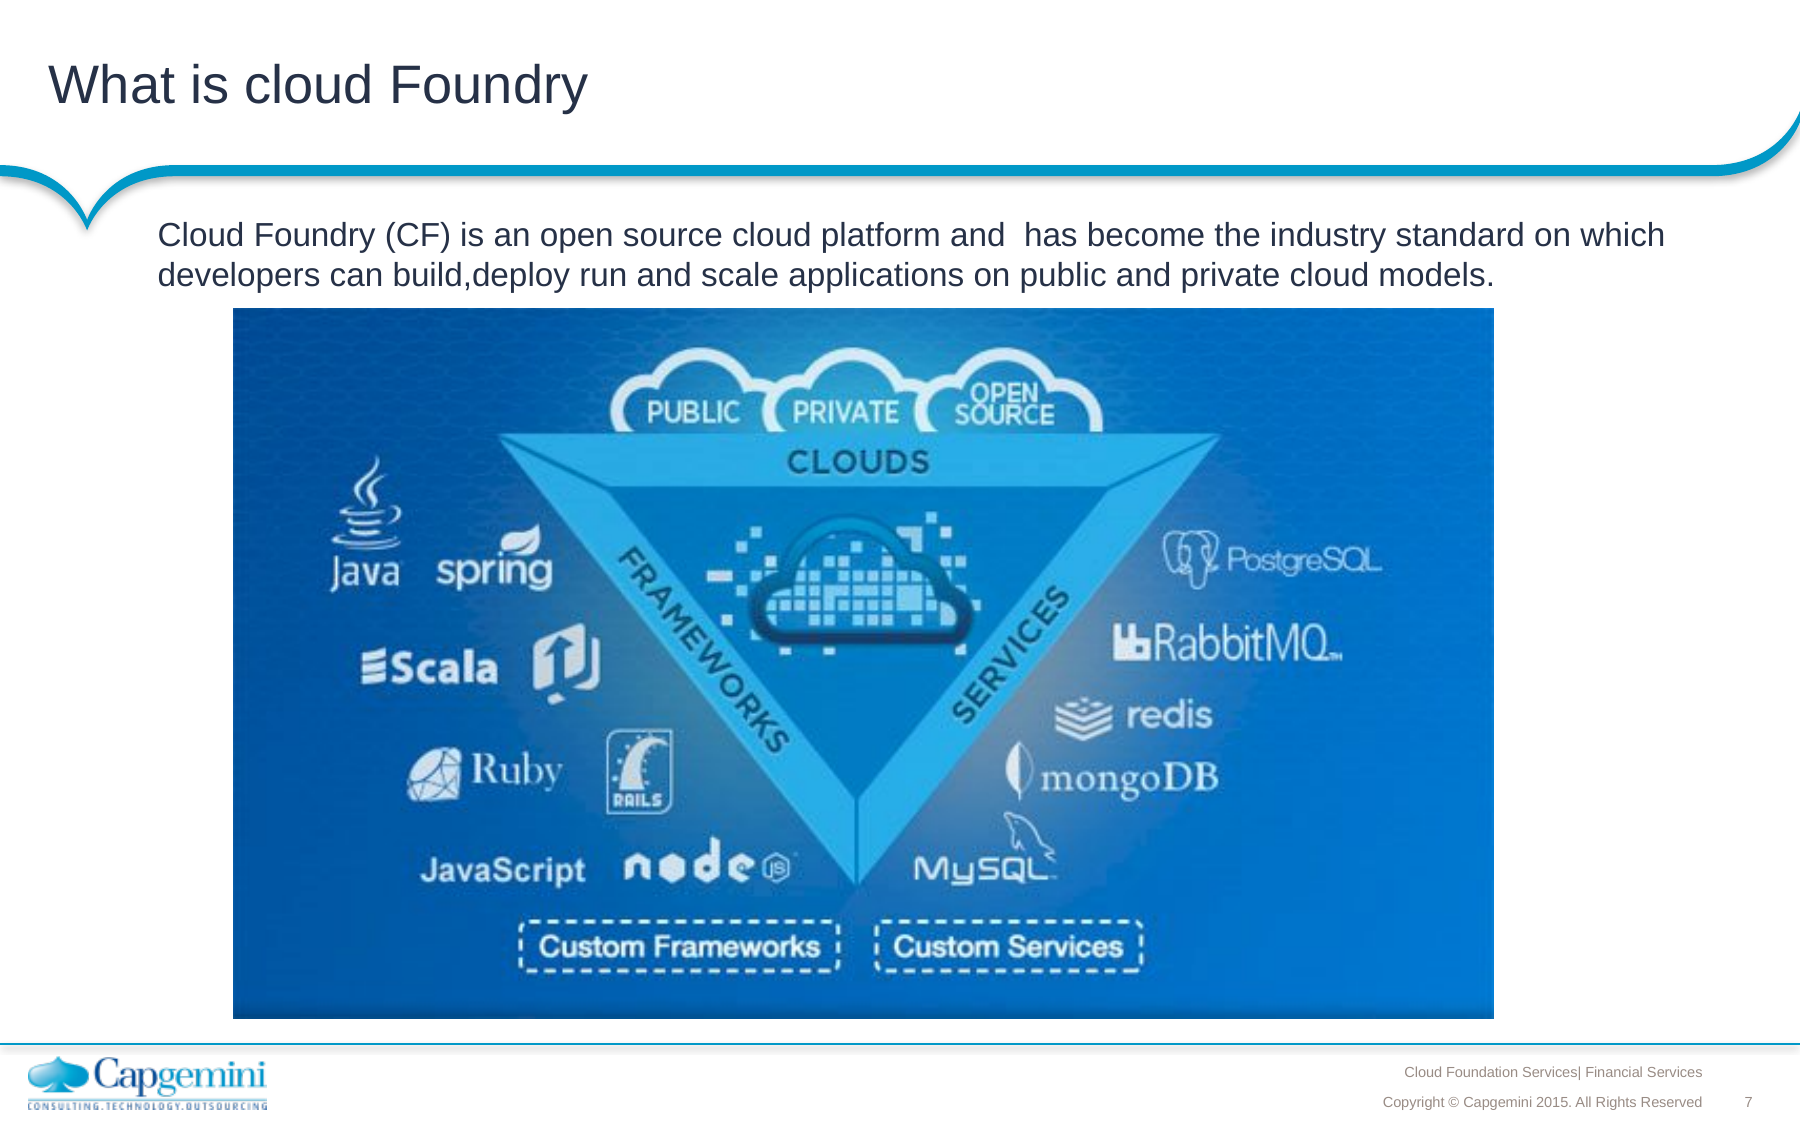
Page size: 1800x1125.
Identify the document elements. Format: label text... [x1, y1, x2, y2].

picture [28, 1056, 267, 1110]
title What is cloud Foundry [0, 0, 1800, 165]
text_box Cloud Foundry (CF) is an open source cloud platform and has become the industry standard on which developers can build,deploy run and scale applications on public and private cloud models. [143, 205, 1691, 301]
picture [233, 308, 1494, 1019]
